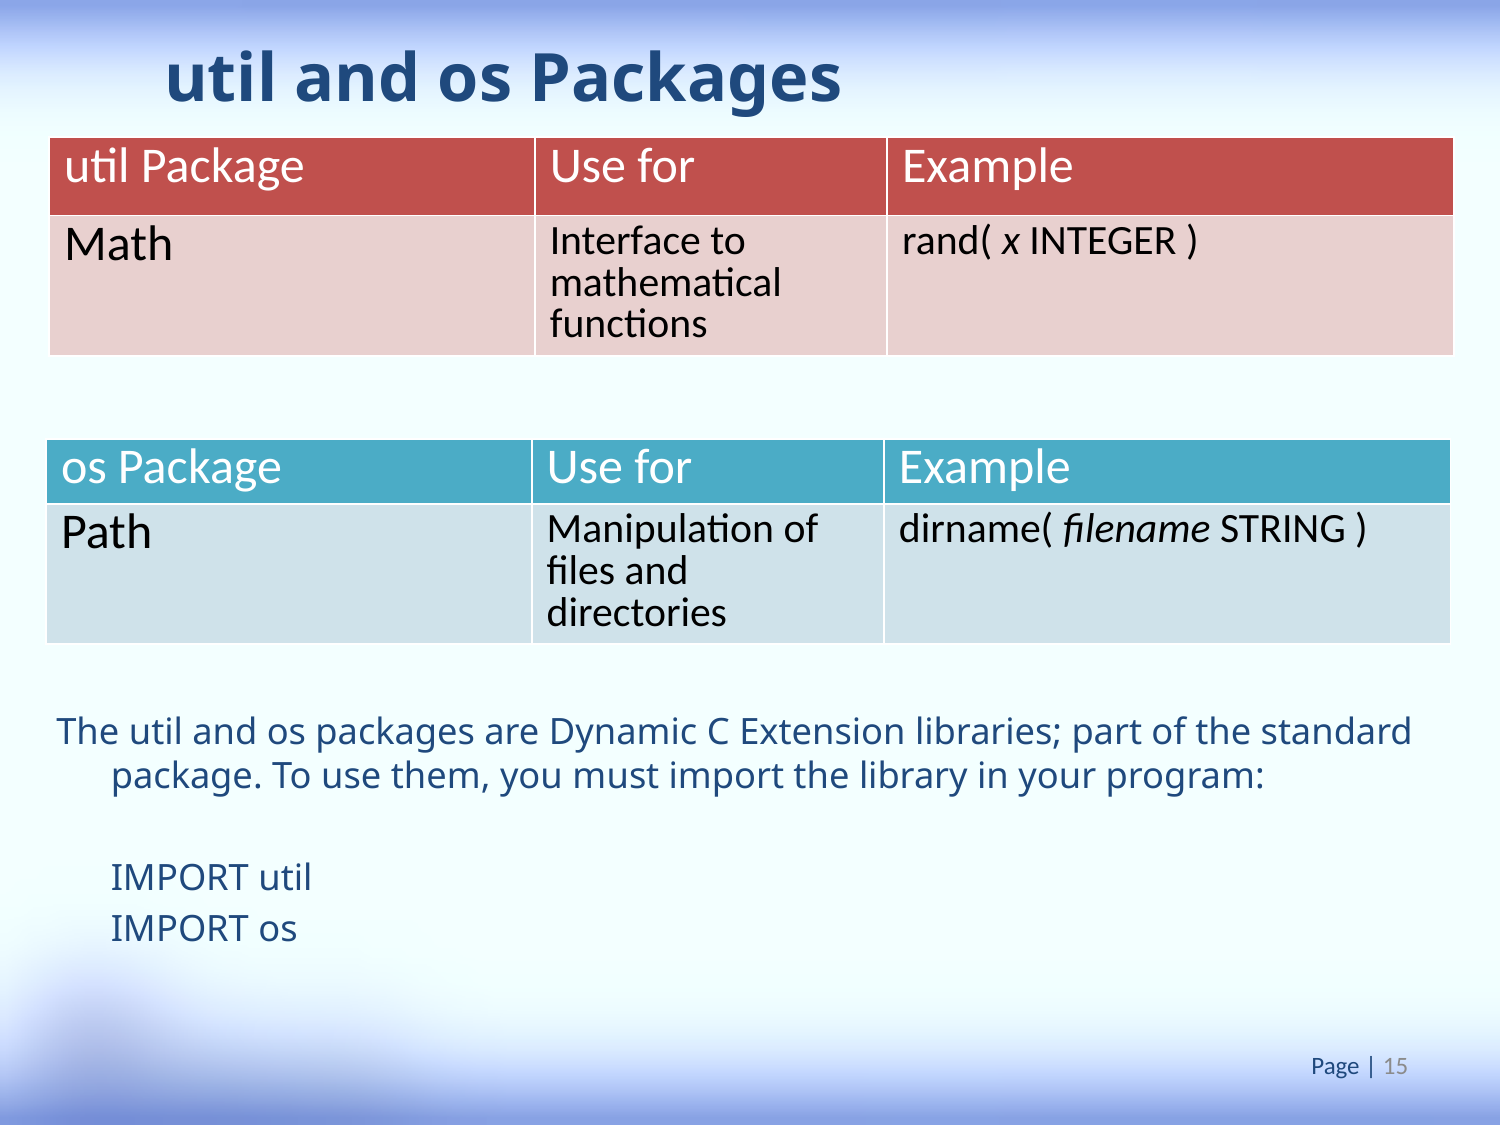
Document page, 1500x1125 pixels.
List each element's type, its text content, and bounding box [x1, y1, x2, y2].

text_box The util and os packages are Dynamic C Extension libraries; part of the standard package. To use them, you must import the library in your program: IMPORT util IMPORT os [41, 701, 1456, 994]
text_box util and os Packages [149, 27, 1187, 163]
table_header Use for [533, 440, 883, 503]
picture [0, 0, 1500, 1125]
table_header Example [888, 138, 1453, 215]
table_header os Package [47, 440, 531, 503]
table_header Use for [536, 163, 886, 215]
table_cell Math [50, 216, 534, 355]
table_cell Interface to mathematical functions [536, 216, 886, 355]
table_cell dirname( filename STRING ) [885, 505, 1450, 643]
table_cell Path [47, 505, 531, 643]
table_cell rand( x INTEGER ) [888, 216, 1453, 355]
table_header Example [885, 440, 1450, 503]
table_header util Package [50, 138, 534, 215]
table_cell Manipulation of files and directories [533, 505, 883, 643]
